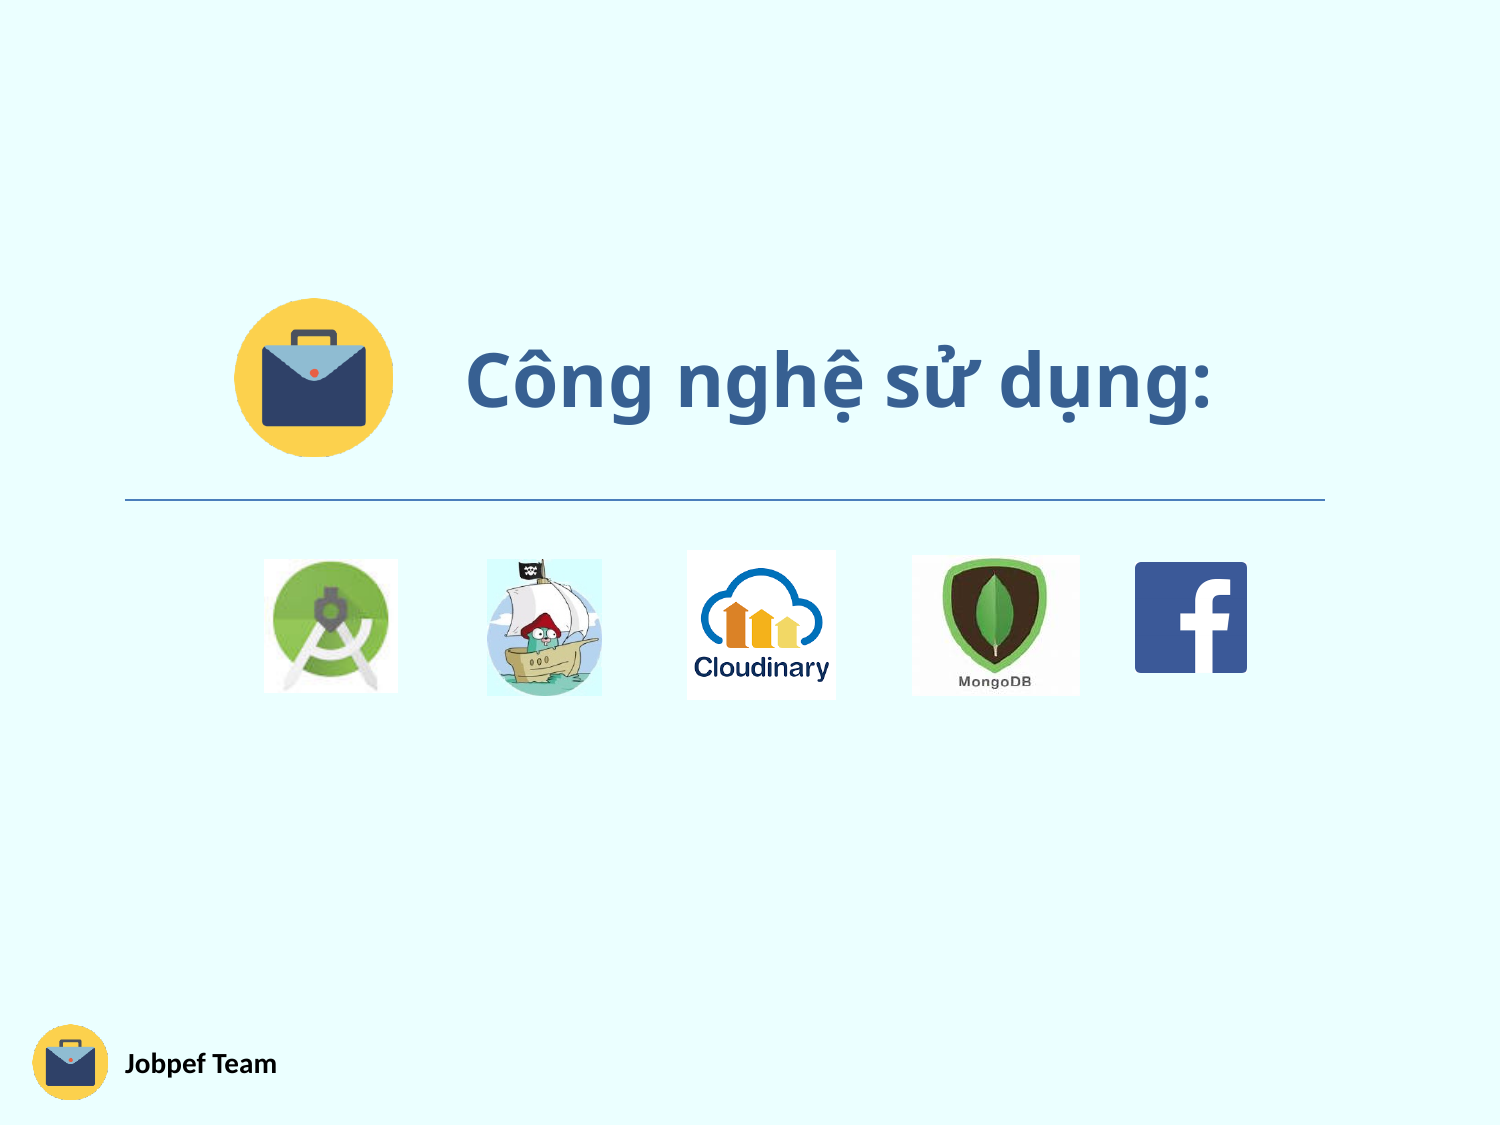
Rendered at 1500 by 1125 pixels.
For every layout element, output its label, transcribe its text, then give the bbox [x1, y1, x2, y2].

picture [31, 1024, 108, 1101]
picture [687, 550, 837, 700]
picture [912, 554, 1081, 696]
picture [1135, 562, 1247, 673]
picture [487, 559, 602, 696]
picture [234, 298, 393, 458]
picture [264, 559, 398, 693]
text_box Công nghệ sử dụng: [450, 324, 1238, 430]
text_box Jobpef Team [113, 1037, 316, 1087]
